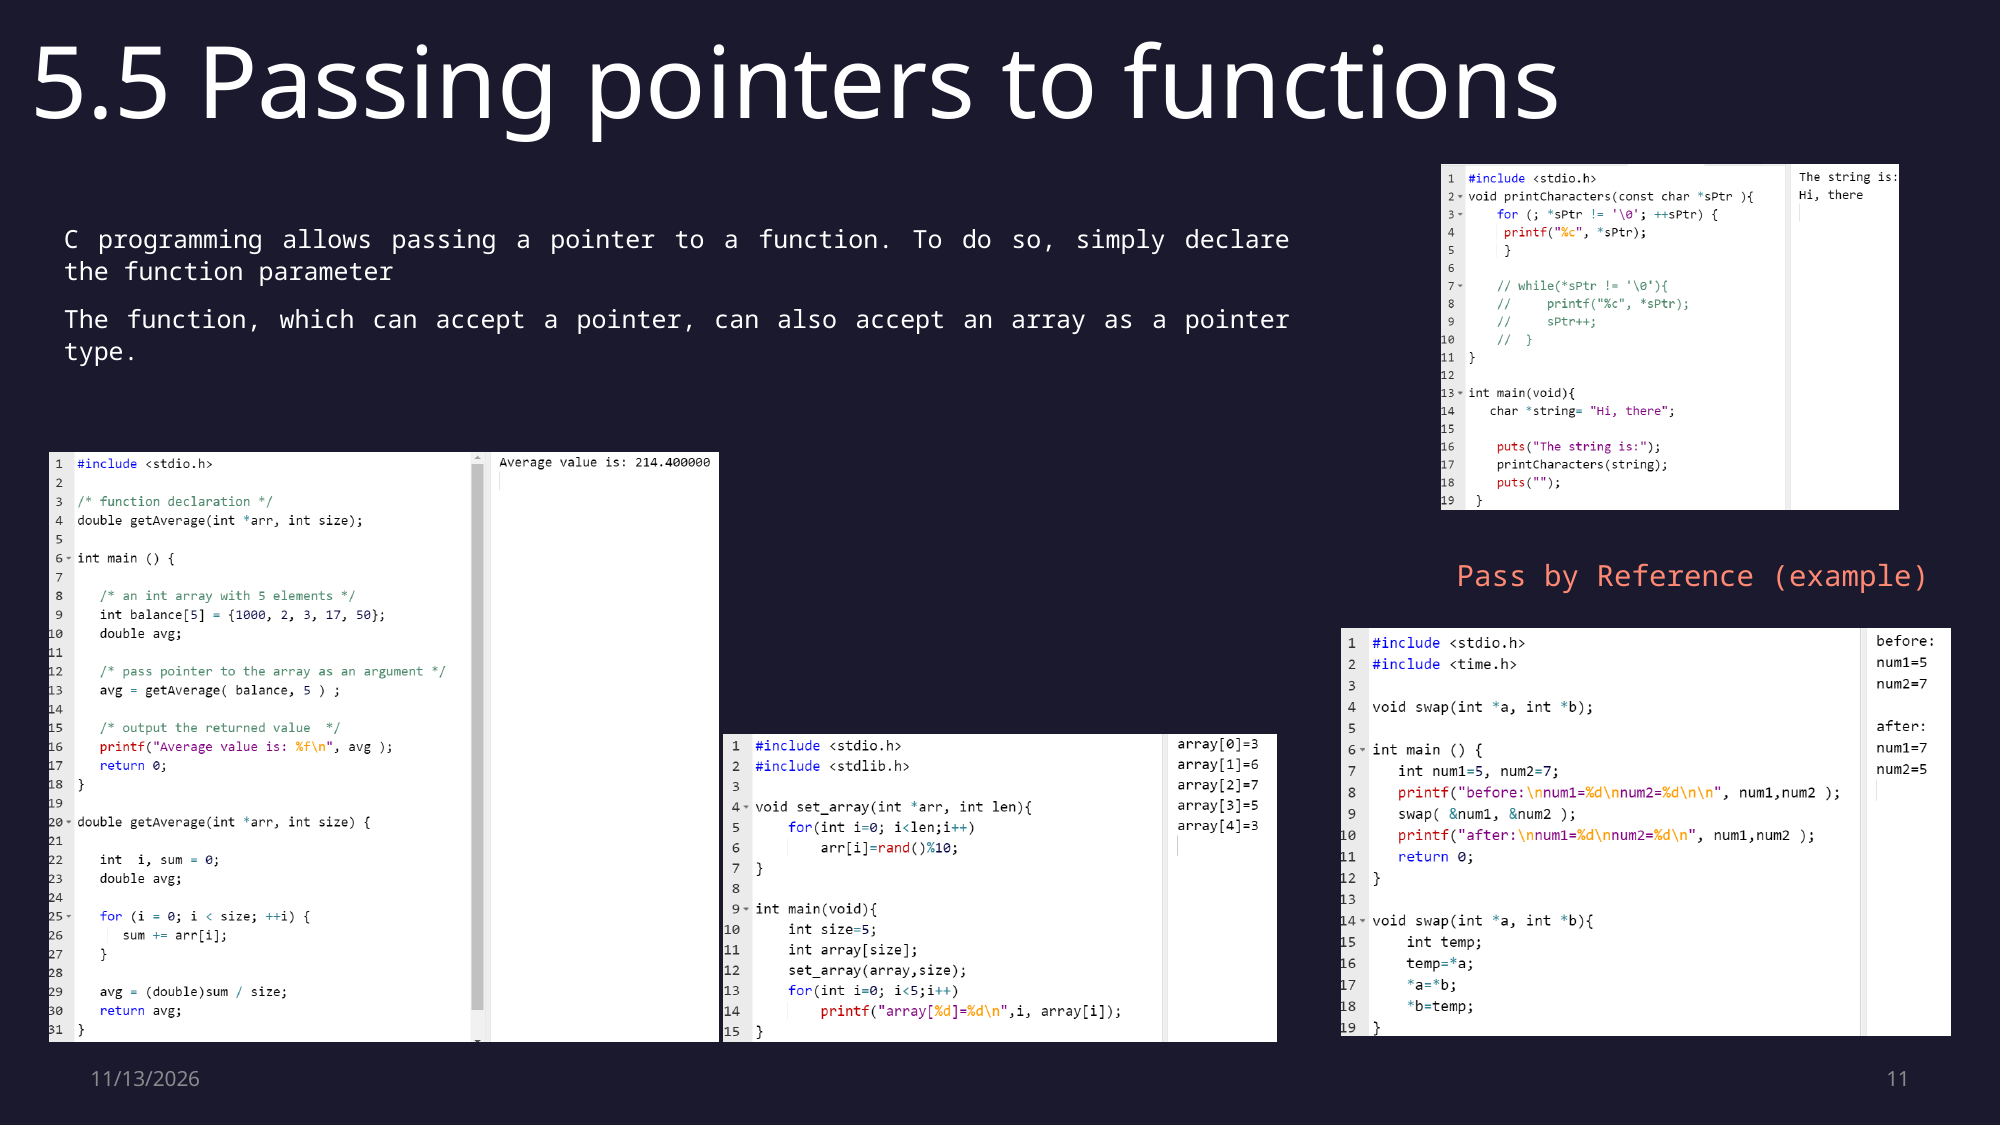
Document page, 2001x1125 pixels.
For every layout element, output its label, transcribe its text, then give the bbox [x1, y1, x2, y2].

picture [1441, 164, 1899, 510]
title 5.5 Passing pointers to functions [30, 32, 1850, 176]
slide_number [90, 1067, 522, 1093]
picture [1340, 628, 1951, 1036]
slide_number 11 [1632, 1067, 1910, 1093]
picture [48, 452, 719, 1042]
picture [723, 734, 1277, 1042]
text_box Pass by Reference (example) [1441, 546, 2000, 600]
text_box C programming allows passing a pointer to a function. To do so, simply declare the function parameter The function, which can accept a pointer, can also accept an array as a pointer type. [49, 213, 1306, 422]
